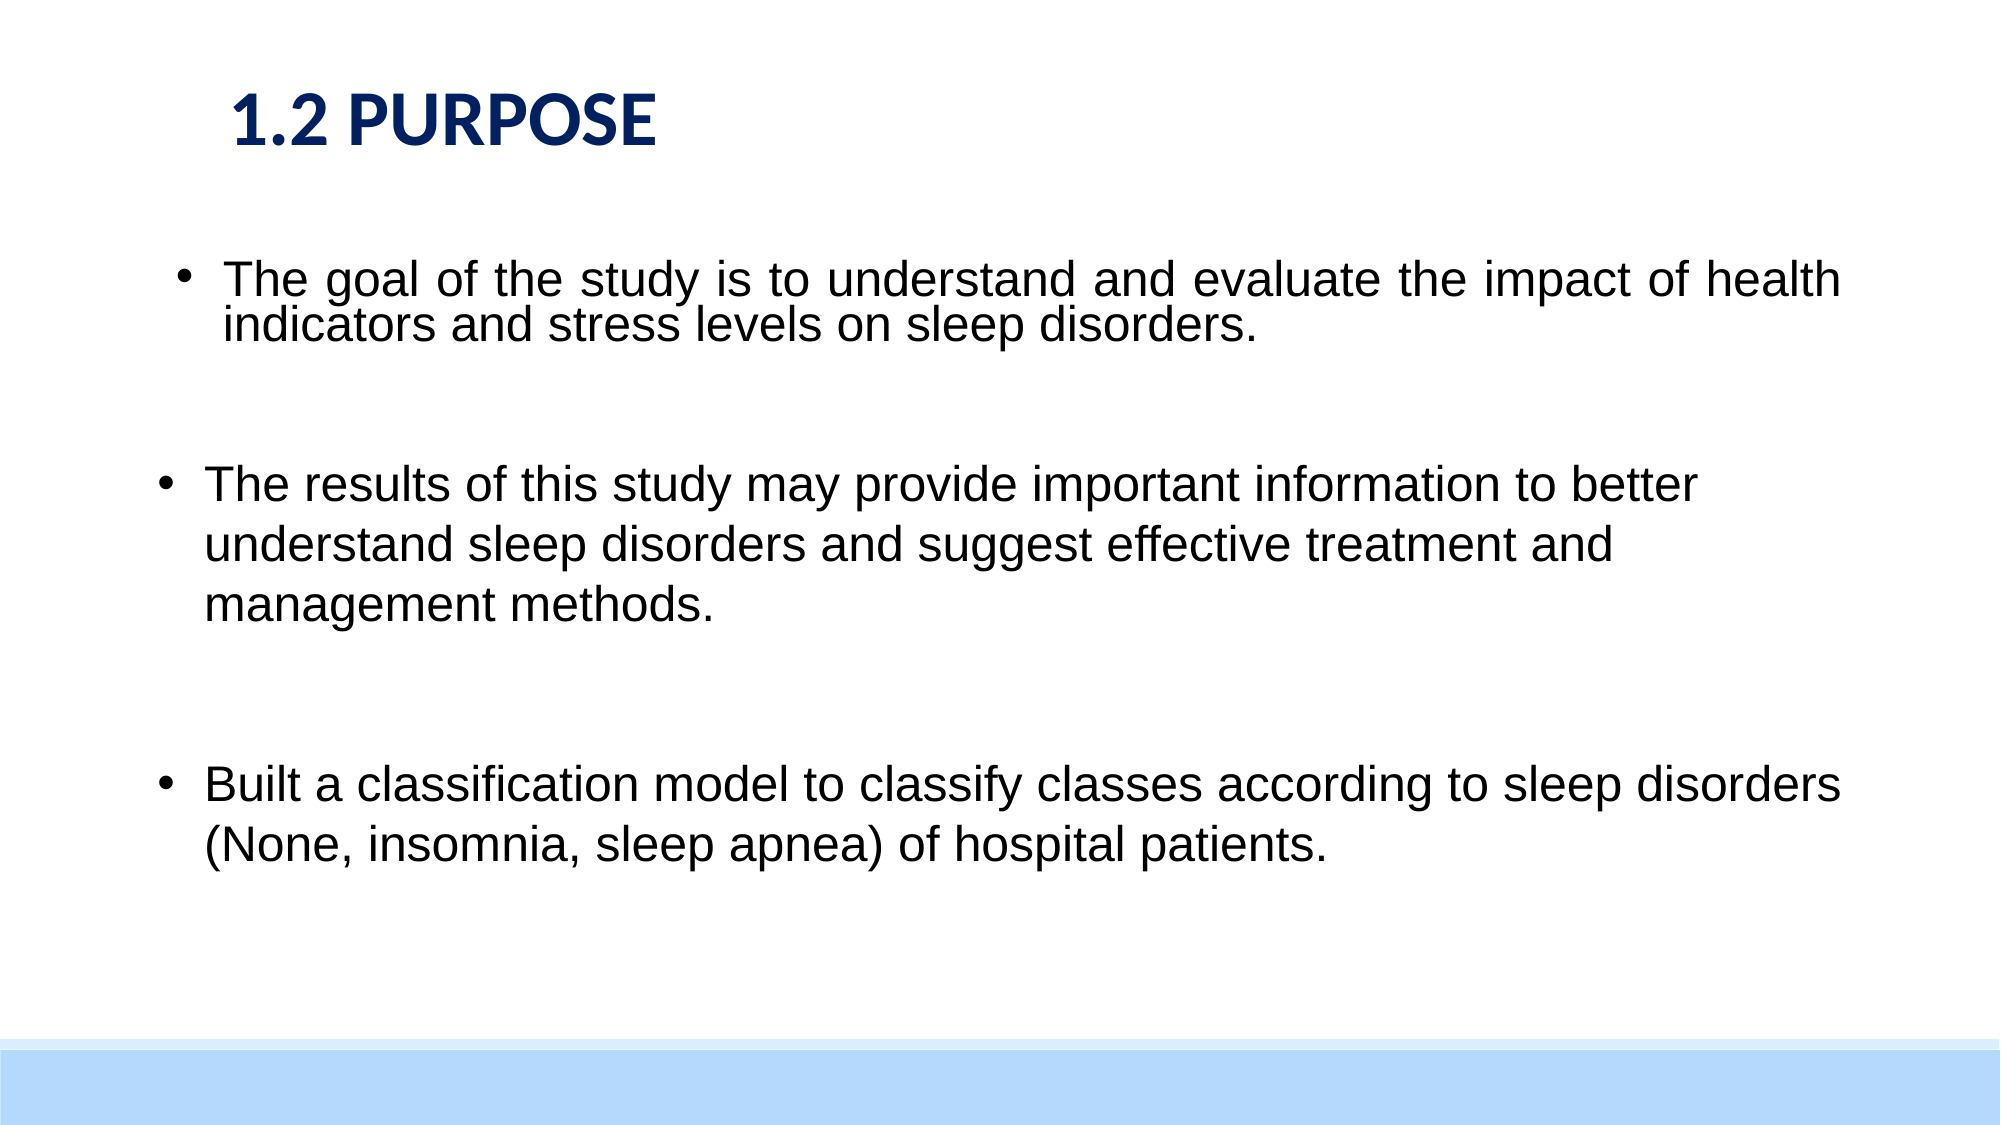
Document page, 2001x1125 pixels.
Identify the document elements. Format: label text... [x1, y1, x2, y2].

text_box The goal of the study is to understand and evaluate the impact of health indicators and stress levels on sleep disorders. The results of this study may provide important information to better understand sleep disorders and suggest effective treatment and management methods. Built a classification model to classify classes according to sleep disorders (None, insomnia, sleep apnea) of hospital patients. [112, 259, 1888, 1053]
text_box 1.2 PURPOSE [213, 59, 951, 170]
